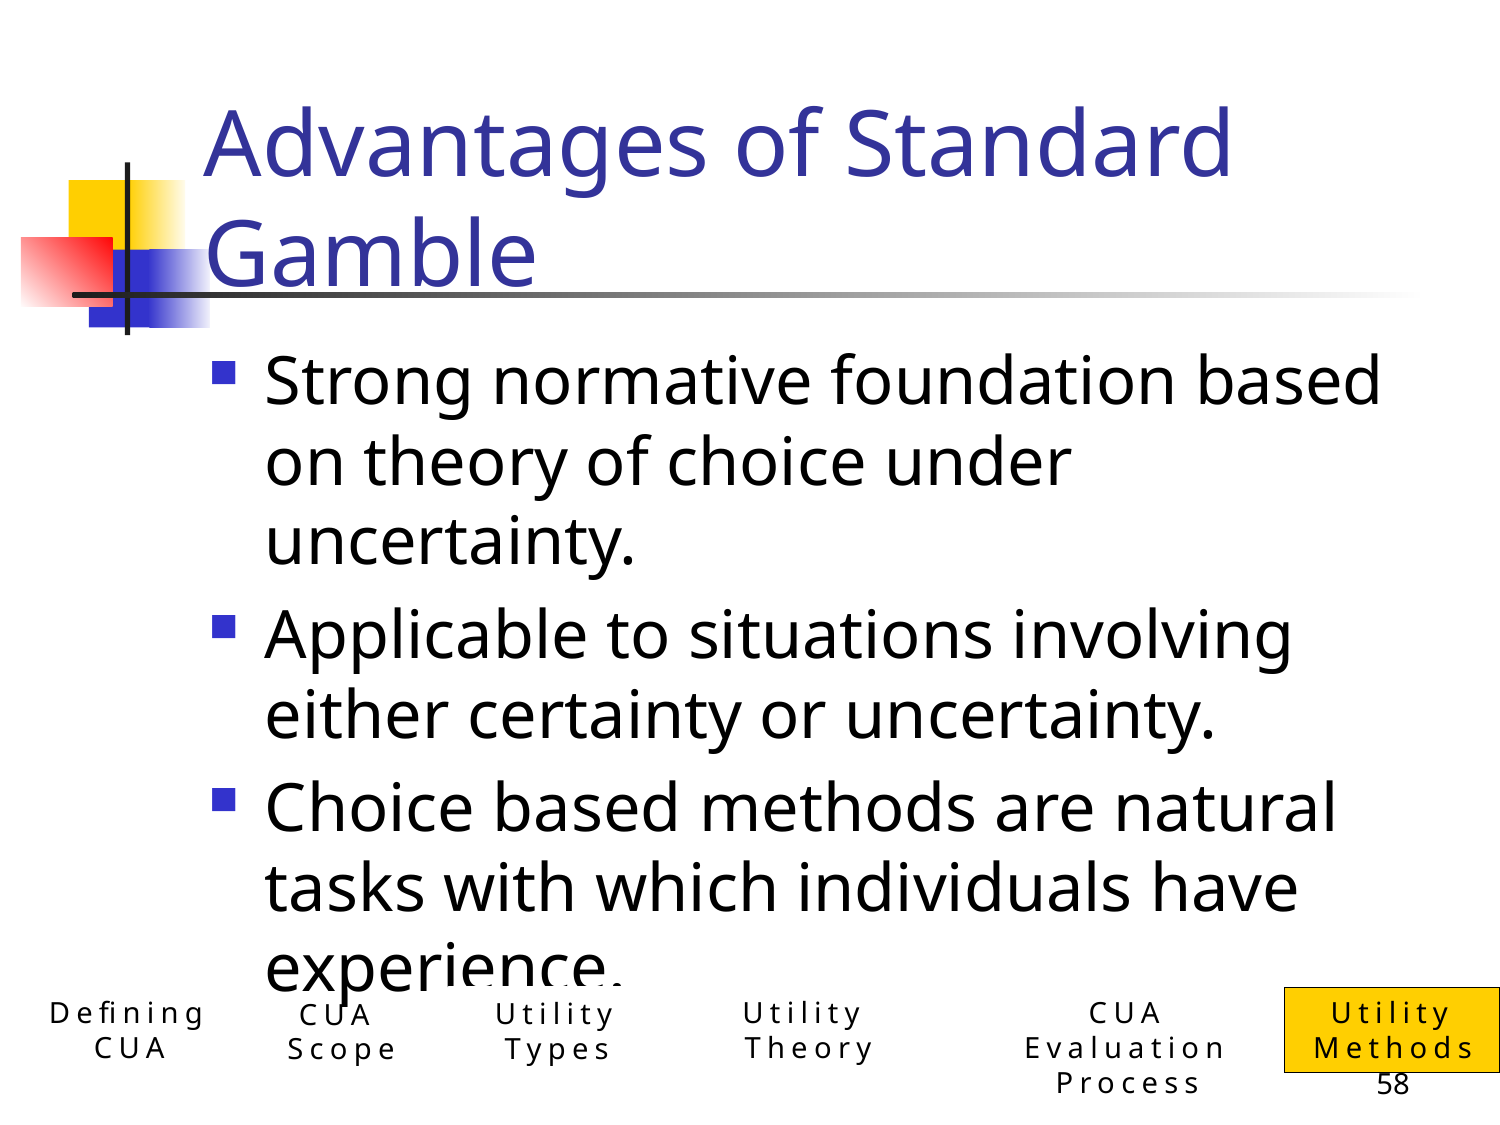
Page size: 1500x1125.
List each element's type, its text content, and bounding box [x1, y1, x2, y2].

text_box CUA Evaluation Process [962, 985, 1292, 1109]
text_box Utility Theory [650, 985, 962, 1074]
text_box Utility Methods [1284, 987, 1500, 1073]
text_box Defining CUA [7, 987, 251, 1073]
text_box Utility Types [447, 986, 650, 1074]
list Strong normative foundation based on theory of choice under uncertainty. Applicable to situations involving either certainty or uncertainty. Choice based methods are natural tasks with which individuals have experience. [193, 330, 1470, 988]
text_box CUA Scope [227, 988, 447, 1073]
title Advantages of Standard Gamble [188, 101, 1468, 289]
slide_number 58 [1112, 1073, 1426, 1113]
